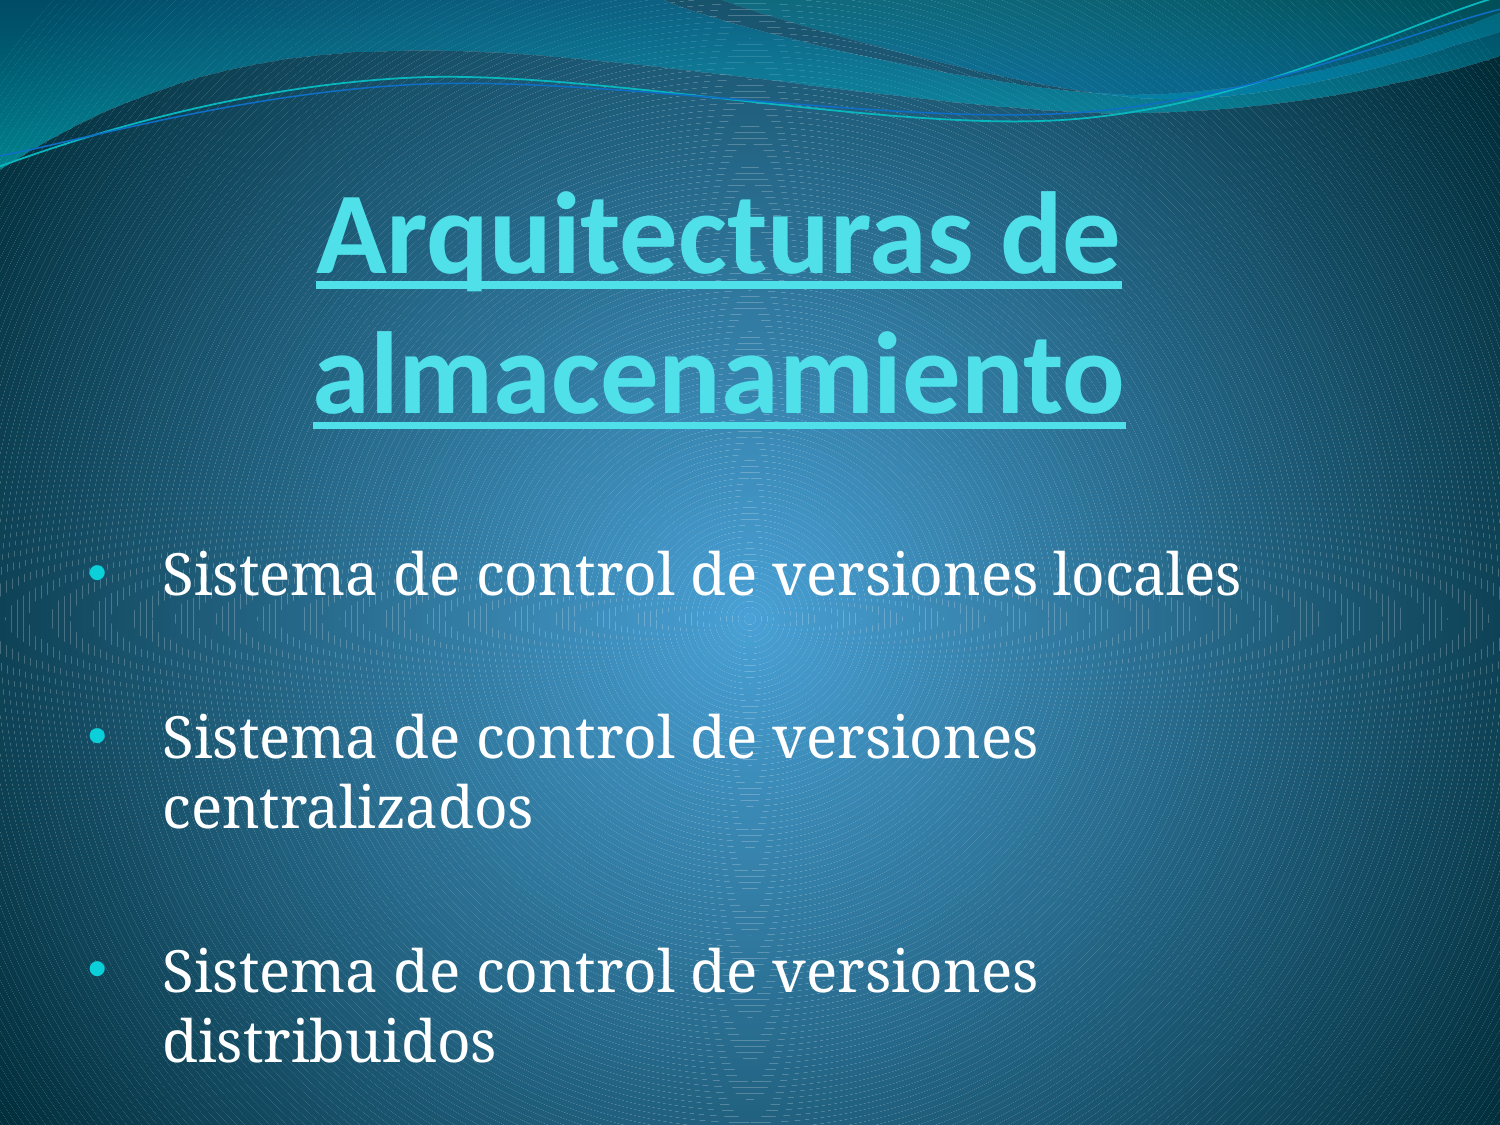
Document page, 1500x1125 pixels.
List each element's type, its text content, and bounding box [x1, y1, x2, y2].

title Arquitecturas de almacenamiento [76, 137, 1365, 438]
subtitle Sistema de control de versiones locales Sistema de control de versiones centralizados Sistema de control de versiones distribuidos [87, 529, 1376, 818]
